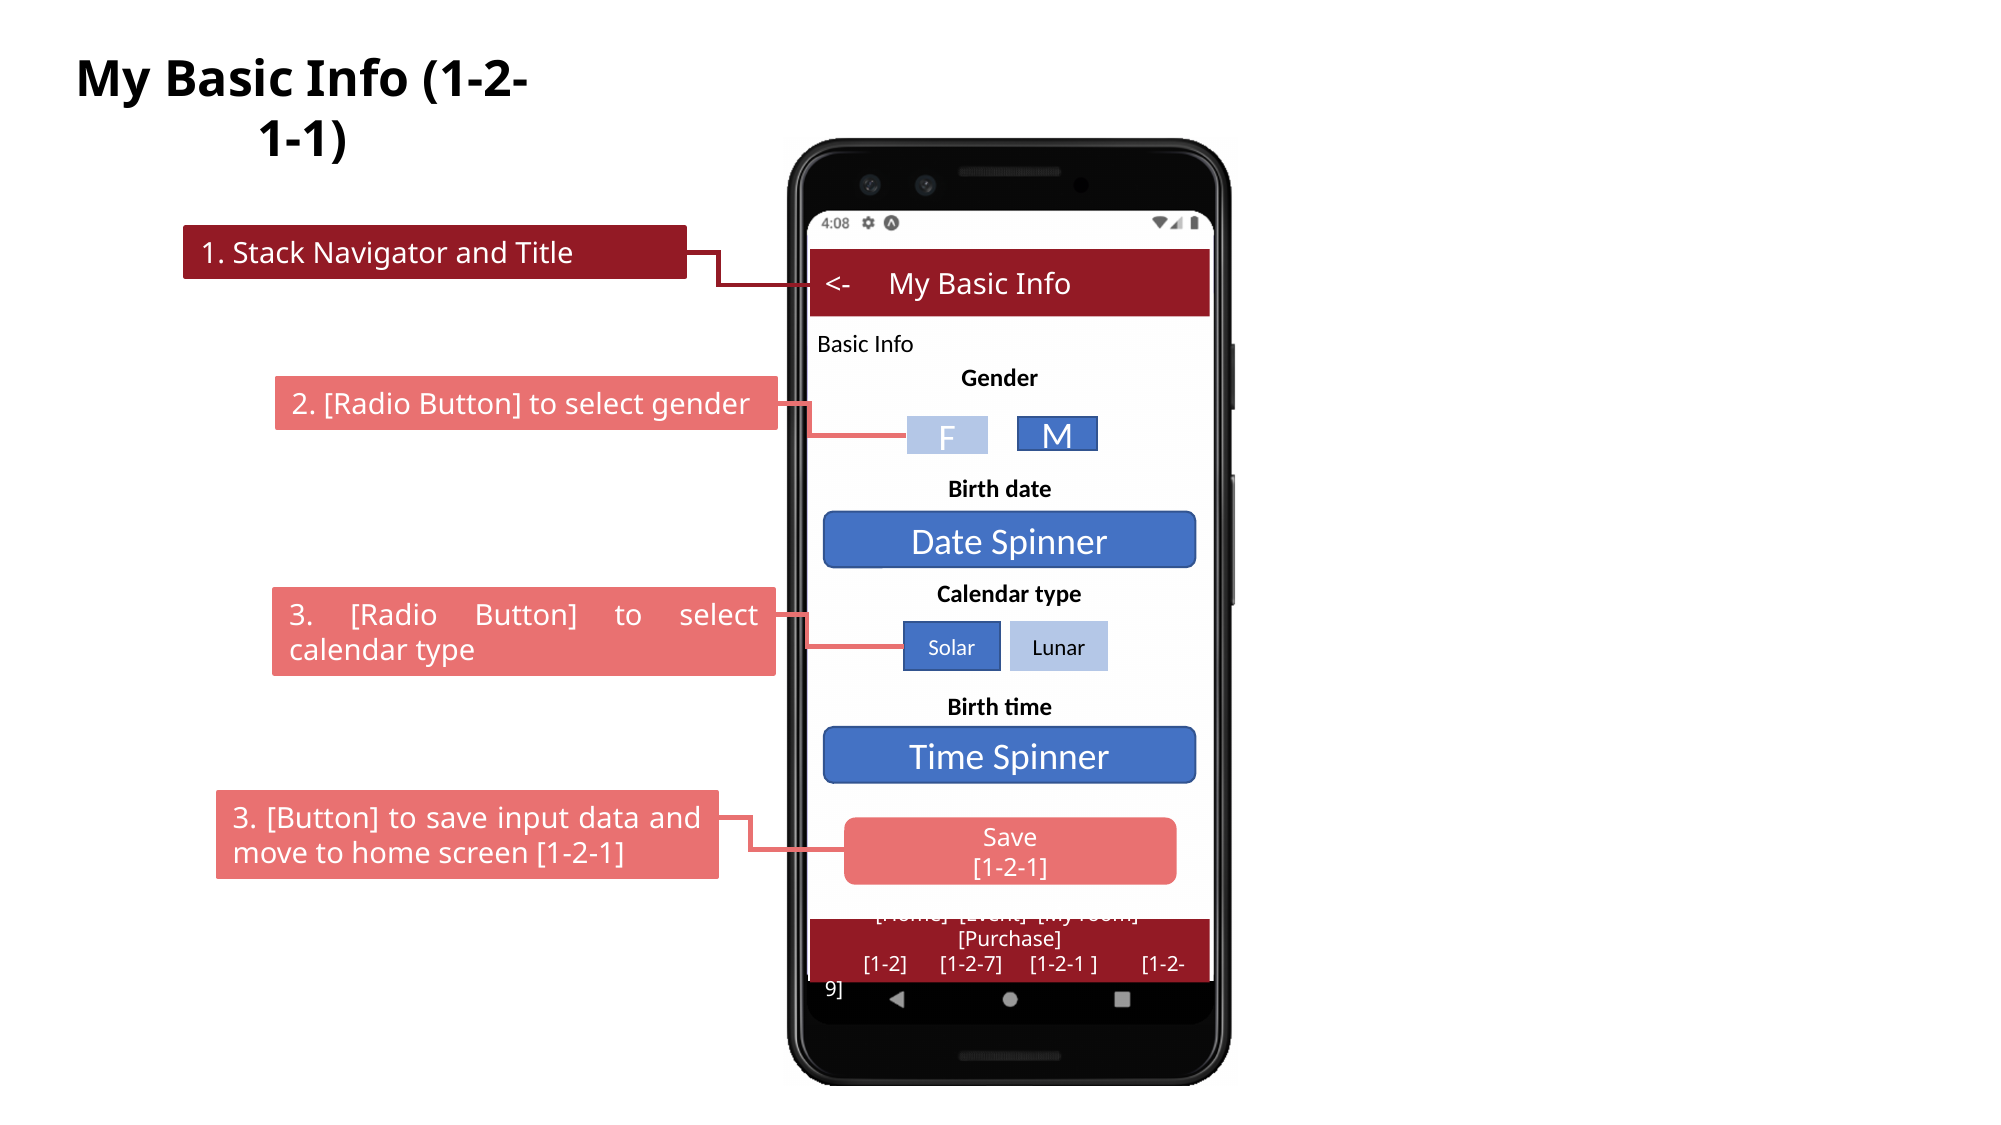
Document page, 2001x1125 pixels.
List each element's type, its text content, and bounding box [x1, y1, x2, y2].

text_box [710, 614, 904, 647]
text_box 2. [Radio Button] to select gender [276, 377, 776, 428]
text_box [653, 817, 848, 850]
text_box My Basic Info (1-2-1-1) [45, 39, 559, 175]
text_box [621, 252, 815, 285]
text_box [712, 403, 906, 436]
text_box 3. [Radio Button] to select calendar type [274, 589, 774, 674]
text_box 1. Stack Navigator and Title [185, 227, 685, 278]
text_box 3. [Button] to save input data and move to home screen [1-2-1] [217, 792, 717, 877]
picture [783, 137, 1238, 1086]
